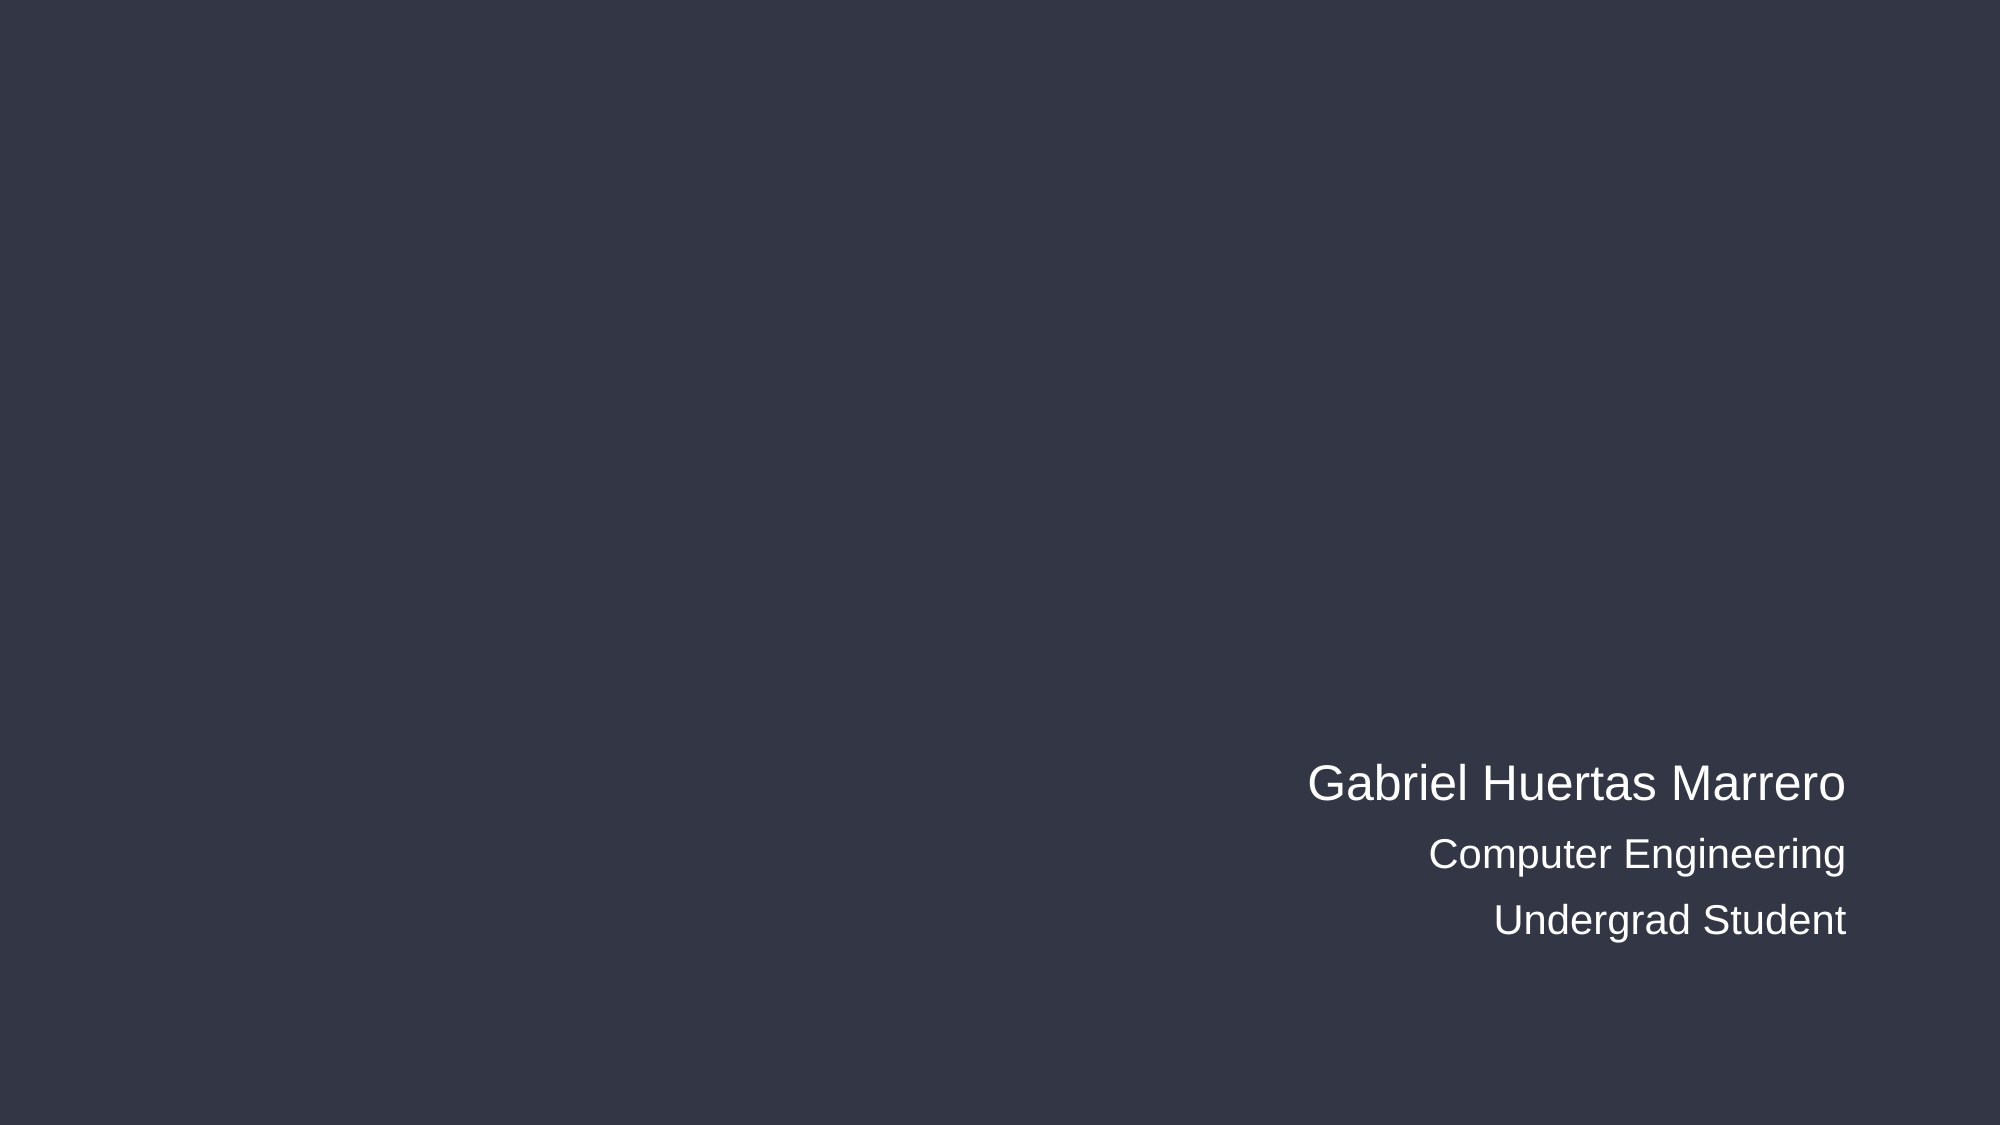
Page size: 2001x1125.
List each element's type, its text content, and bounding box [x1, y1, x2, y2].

list Gabriel Huertas Marrero Computer Engineering Undergrad Student [1026, 750, 1862, 999]
